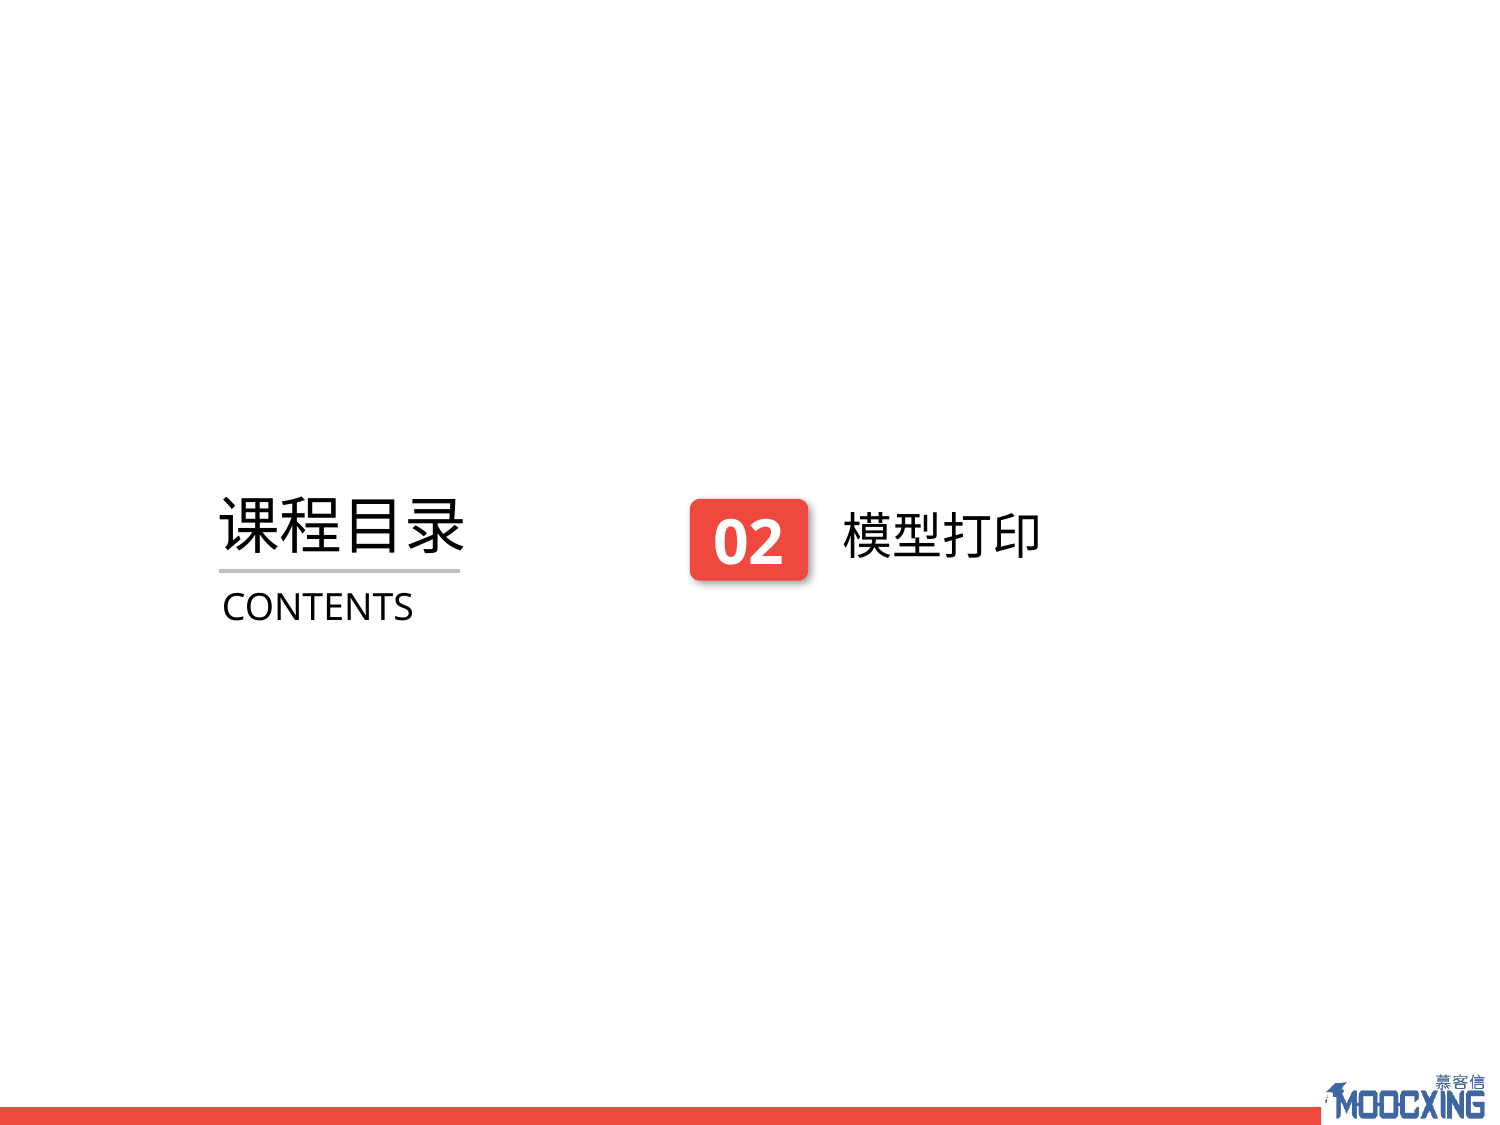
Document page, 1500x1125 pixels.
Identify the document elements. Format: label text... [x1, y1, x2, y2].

picture [1313, 1072, 1500, 1121]
list 模型打印 [827, 504, 1383, 590]
